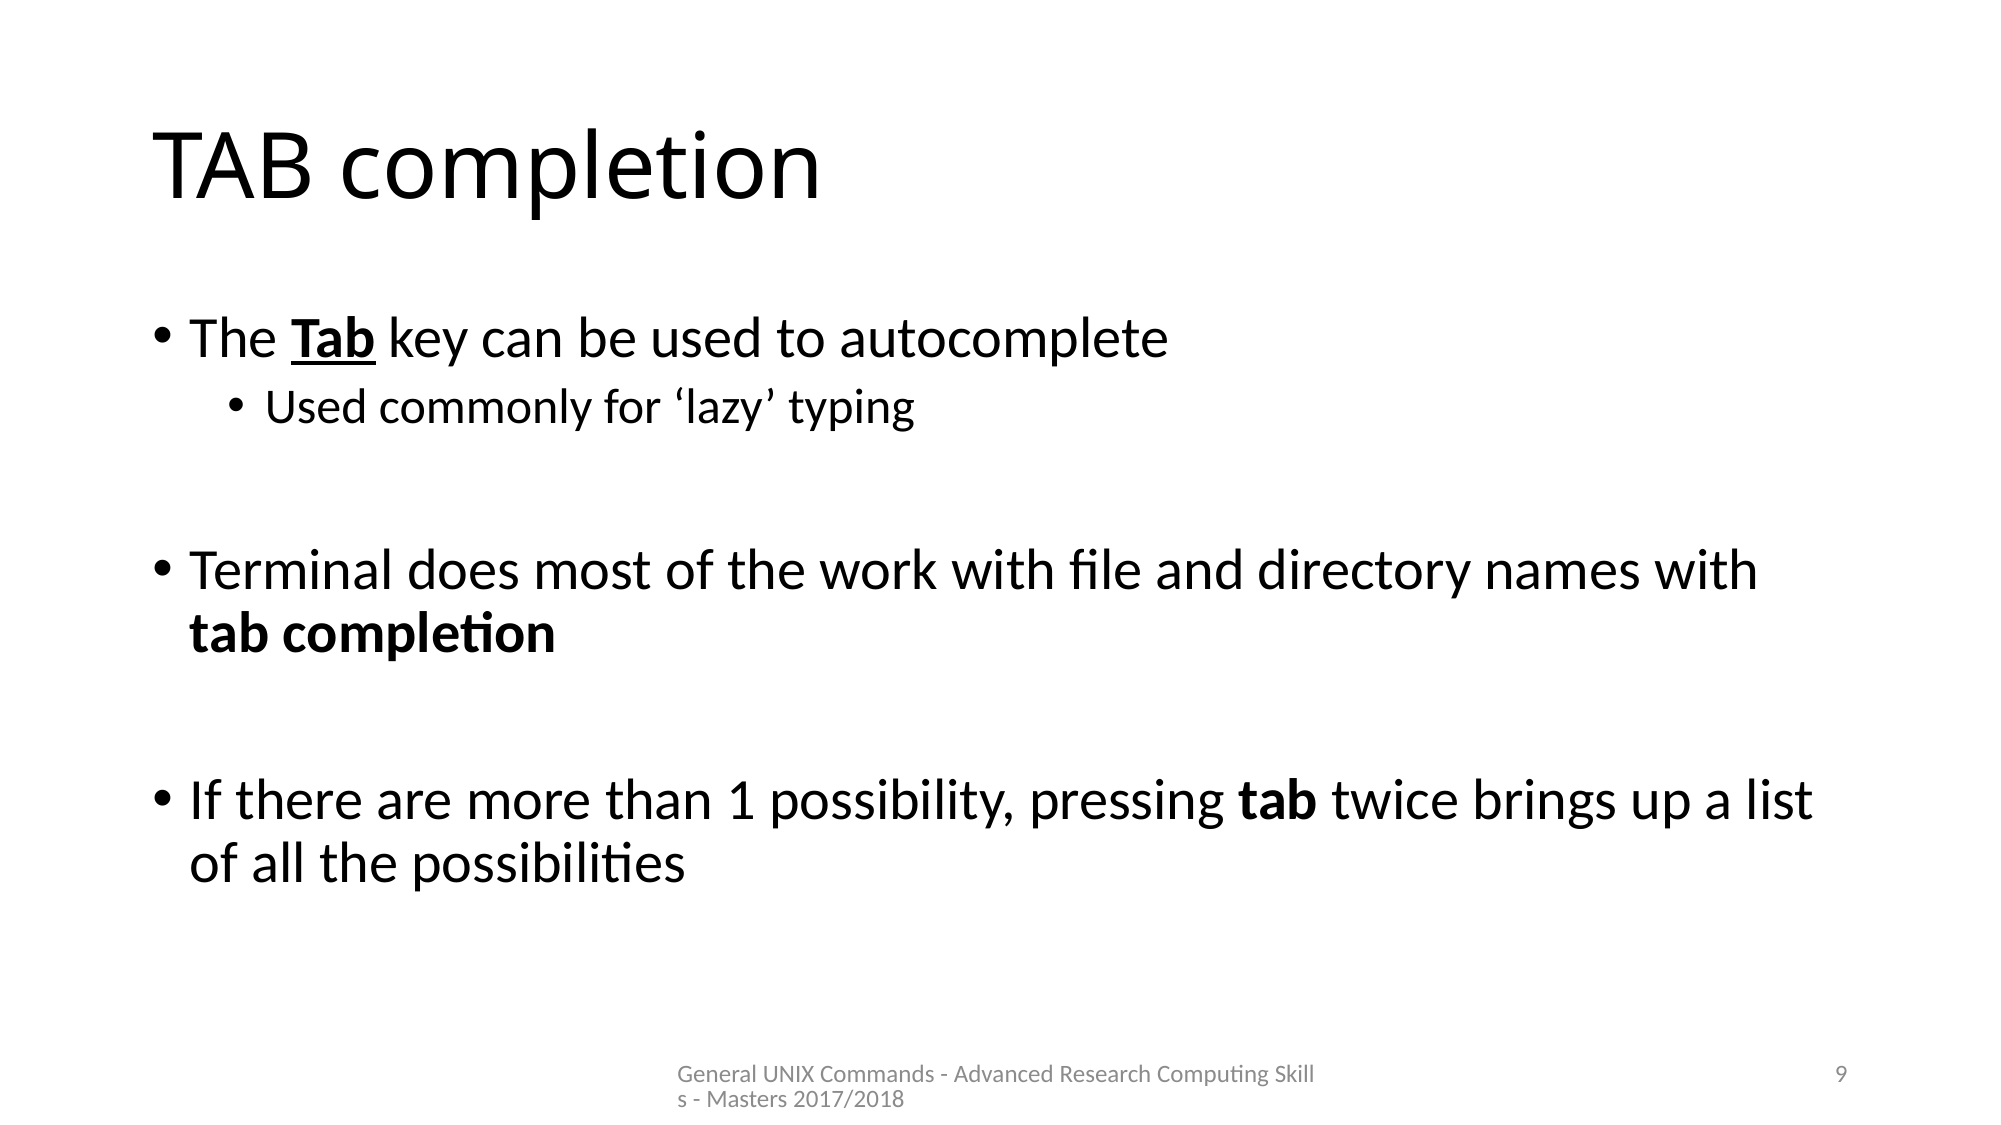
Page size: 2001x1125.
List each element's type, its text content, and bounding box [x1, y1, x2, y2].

slide_number 9 [1412, 1042, 1863, 1103]
footer General UNIX Commands - Advanced Research Computing Skills - Masters 2017/2018 [662, 1042, 1338, 1103]
list The Tab key can be used to autocomplete Used commonly for ‘lazy’ typing Terminal does most of the work with file and directory names with tab completion If there are more than 1 possibility, pressing tab twice brings up a list of all the possibilities [137, 299, 1863, 1014]
title TAB completion [137, 59, 1863, 278]
